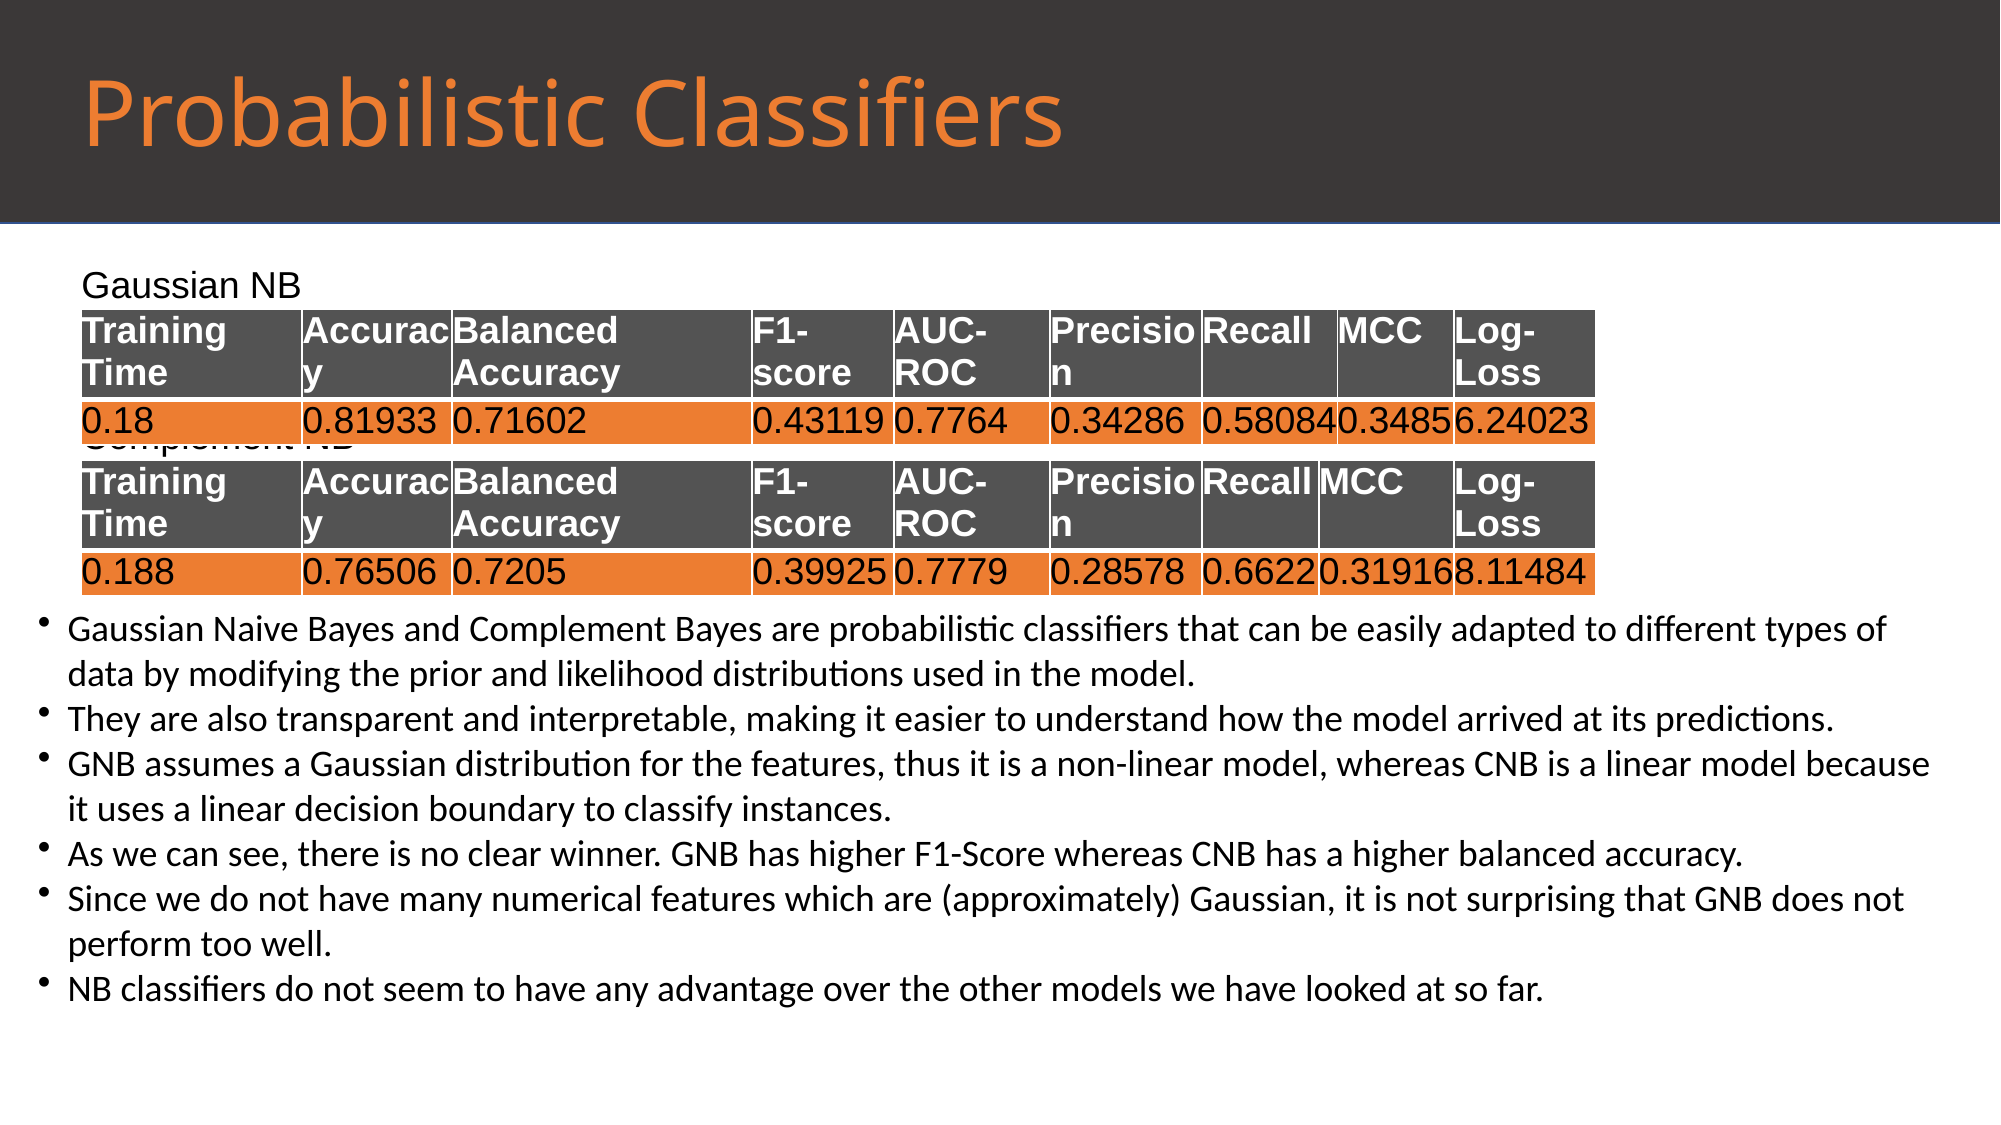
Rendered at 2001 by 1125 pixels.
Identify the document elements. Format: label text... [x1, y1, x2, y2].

table_cell MCC [1338, 310, 1453, 397]
table_cell Log-Loss [1455, 461, 1595, 548]
table_cell Balanced Accuracy [453, 461, 751, 548]
table_cell Recall [1203, 461, 1318, 548]
table_cell 0.28578 [1051, 553, 1201, 595]
table_cell 0.3485 [1338, 402, 1453, 444]
table_header Complement NB [82, 446, 1595, 460]
table_cell Log-Loss [1455, 310, 1595, 397]
table_cell Precision [1051, 310, 1201, 397]
table_cell 0.7764 [895, 402, 1049, 444]
table_cell Training Time [82, 461, 301, 548]
table_cell 6.24023 [1455, 402, 1595, 444]
table_cell 0.31916 [1320, 553, 1453, 595]
table_cell 0.6622 [1203, 553, 1318, 595]
table_cell 8.11484 [1455, 553, 1595, 595]
table_cell 0.7779 [895, 553, 1049, 595]
table_cell Balanced Accuracy [453, 310, 751, 397]
table_cell 0.43119 [753, 402, 893, 444]
table_cell F1-score [753, 461, 893, 548]
table_cell Accuracy [303, 461, 451, 548]
table_cell Training Time [82, 310, 301, 397]
table_cell MCC [1320, 461, 1453, 548]
table_cell Precision [1051, 461, 1201, 548]
table_cell F1-score [753, 310, 893, 397]
table_cell 0.39925 [753, 553, 893, 595]
table_cell AUC-ROC [895, 461, 1049, 548]
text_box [0, 0, 2000, 224]
table_cell 0.188 [82, 553, 301, 595]
table_cell 0.18 [82, 402, 301, 444]
text_box Gaussian Naive Bayes and Complement Bayes are probabilistic classifiers that can be easily adapted to different types of data by modifying the prior and likelihood distributions used in the model. They are also transparent and interpretable, making it easier to understand how the model arrived at its predictions. GNB assumes a Gaussian distribution for the features, thus it is a non-linear model, whereas CNB is a linear model because it uses a linear decision boundary to classify instances. As we can see, there is no clear winner. GNB has higher F1-Score whereas CNB has a higher balanced accuracy. Since we do not have many numerical features which are (approximately) Gaussian, it is not surprising that GNB does not perform too well. NB classifiers do not seem to have any advantage over the other models we have looked at so far. [30, 596, 1970, 1017]
table_cell 0.81933 [303, 402, 451, 444]
table_cell Recall [1203, 310, 1337, 397]
table_cell 0.58084 [1203, 402, 1337, 444]
table_header Gaussian NB [82, 265, 1595, 308]
table_cell 0.76506 [303, 553, 451, 595]
table_cell 0.34286 [1051, 402, 1201, 444]
table_cell 0.7205 [453, 553, 751, 595]
table_cell AUC-ROC [895, 310, 1049, 397]
table_cell 0.71602 [453, 402, 751, 444]
table_cell Accuracy [303, 310, 451, 397]
